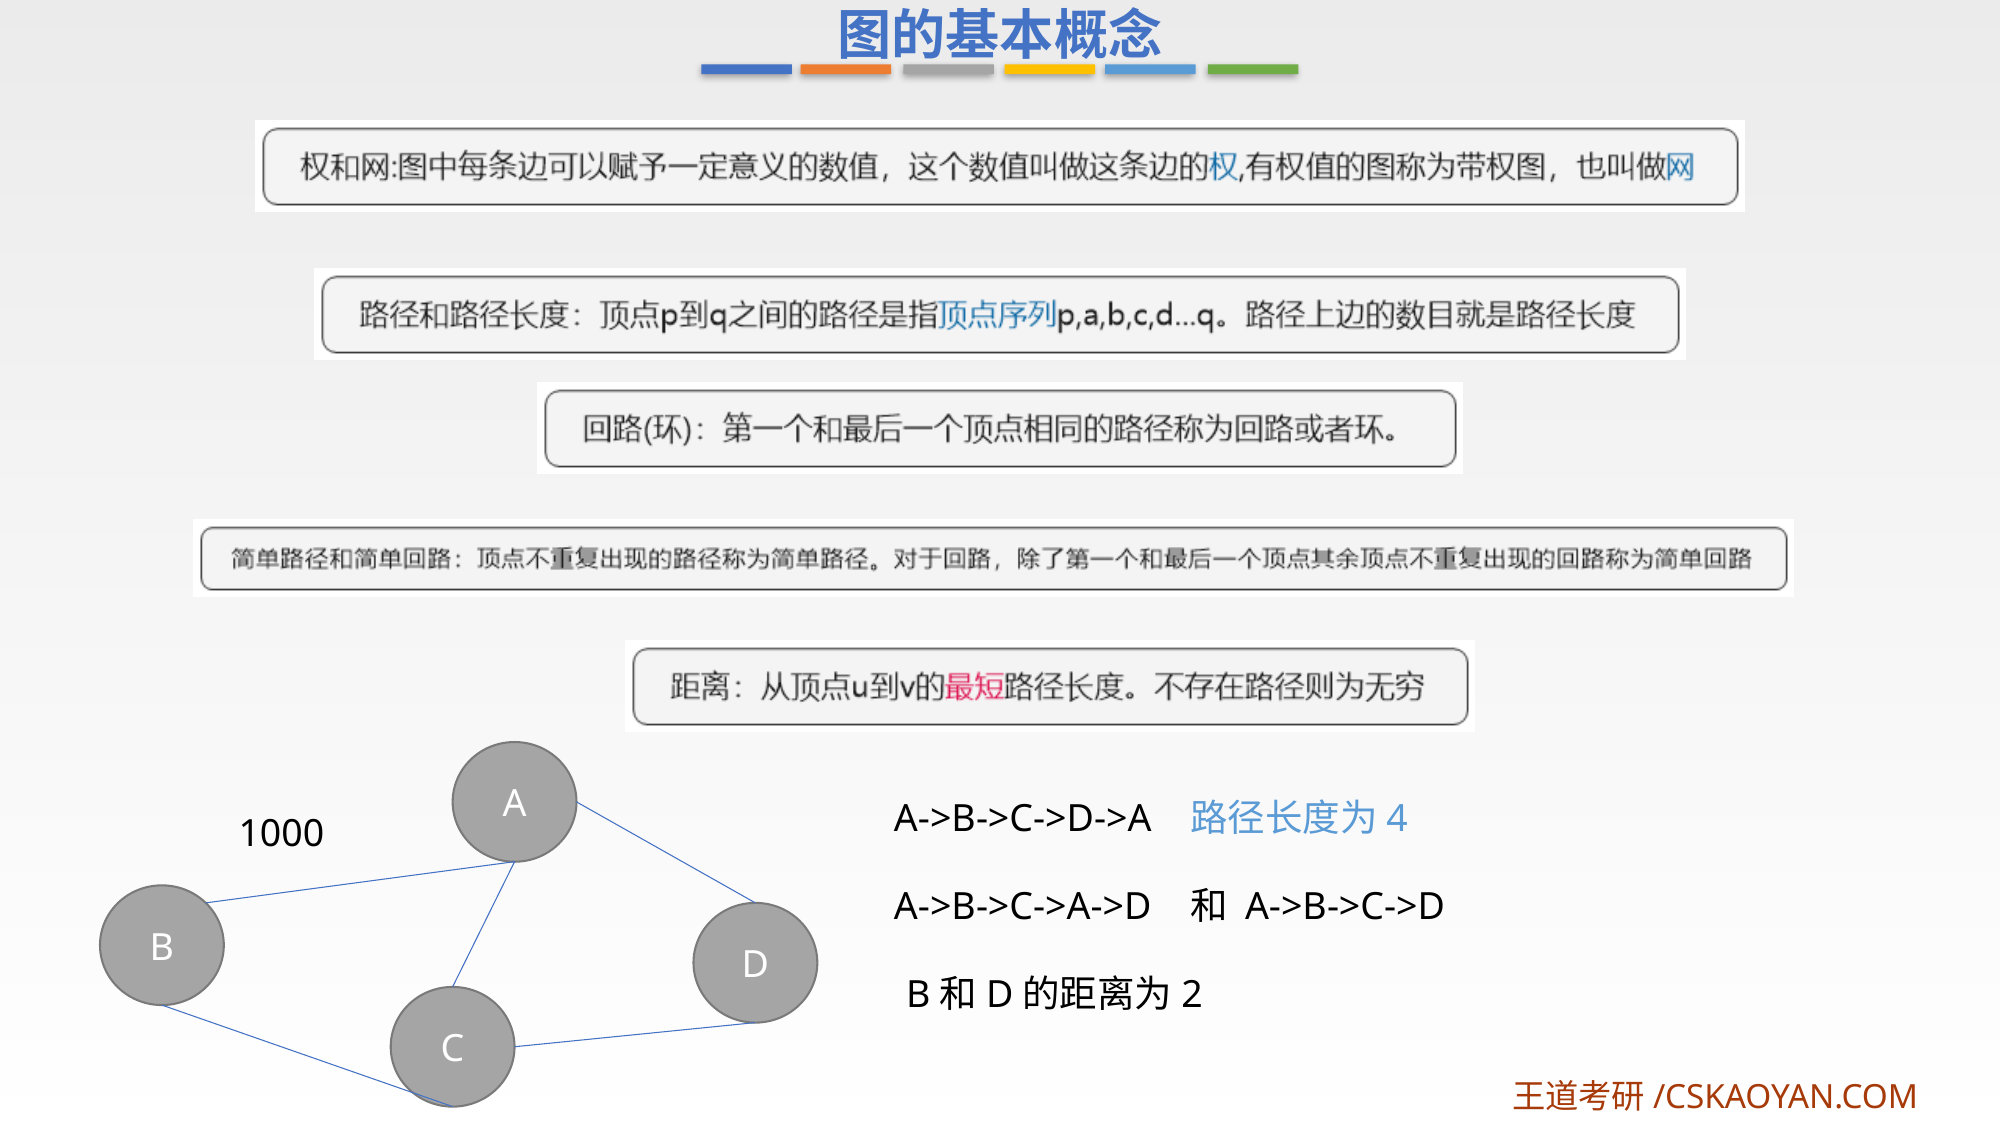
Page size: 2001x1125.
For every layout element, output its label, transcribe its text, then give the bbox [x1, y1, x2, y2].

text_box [514, 1022, 756, 1047]
text_box A->B->C->A->D 和 A->B->C->D [879, 874, 1814, 935]
text_box C [389, 985, 516, 1108]
text_box 图的基本概念 [653, 1, 1347, 74]
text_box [161, 1005, 391, 1047]
picture [625, 640, 1475, 732]
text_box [576, 801, 756, 903]
text_box B和D的距离为2 [891, 963, 1520, 1023]
picture [537, 382, 1463, 474]
text_box A->B->C->D->A 路径长度为4 [879, 786, 1777, 847]
text_box A [451, 740, 578, 863]
footer 王道考研/CSKAOYAN.COM [1430, 1065, 2000, 1125]
picture [193, 519, 1794, 597]
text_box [701, 64, 1299, 75]
picture [313, 268, 1686, 360]
text_box D [692, 901, 819, 1024]
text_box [205, 801, 453, 903]
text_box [452, 861, 515, 987]
text_box B [98, 884, 225, 1007]
picture [255, 120, 1745, 212]
